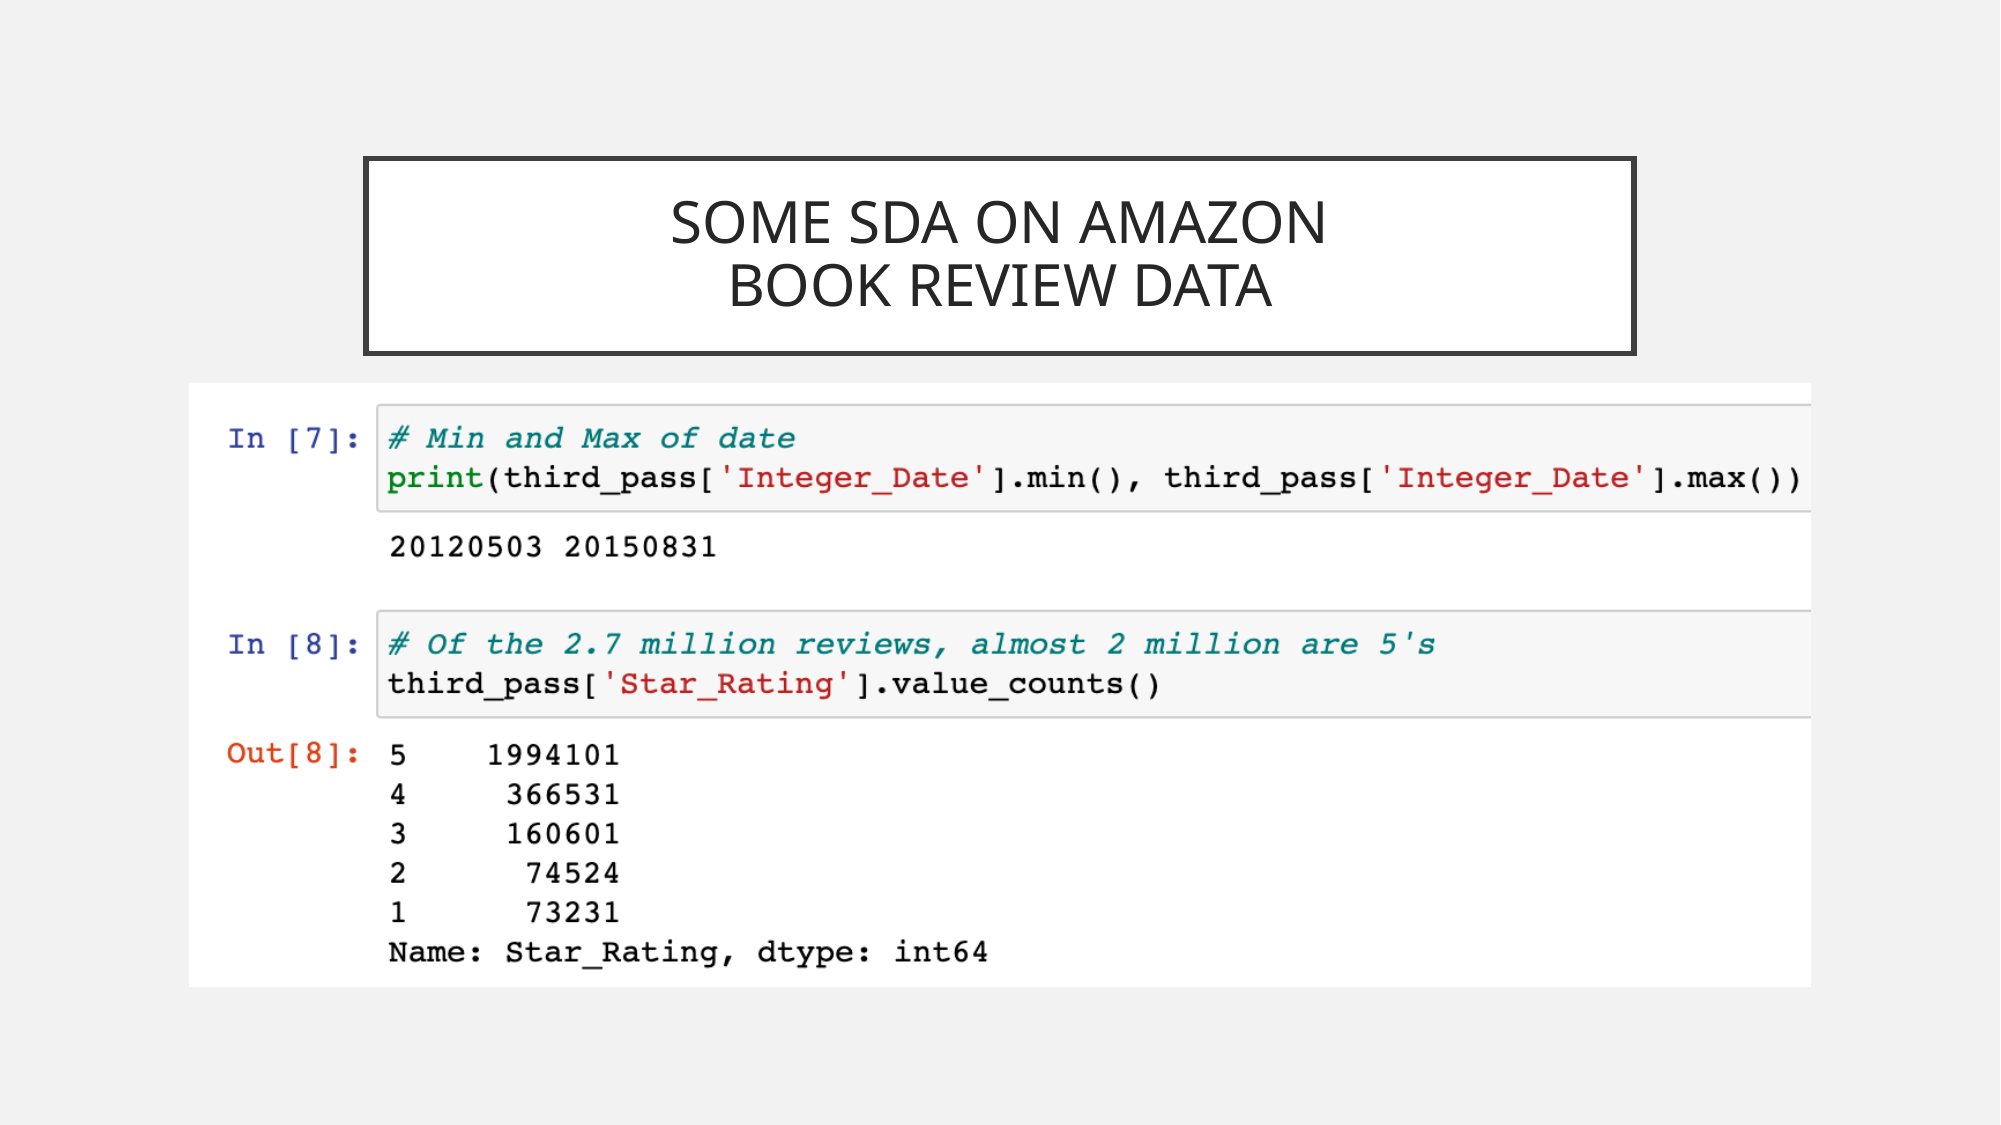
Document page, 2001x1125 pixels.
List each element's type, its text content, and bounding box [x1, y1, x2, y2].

picture [188, 383, 1811, 987]
title SOME SDA ON AMAZON BOOK REVIEW DATA [363, 156, 1637, 356]
